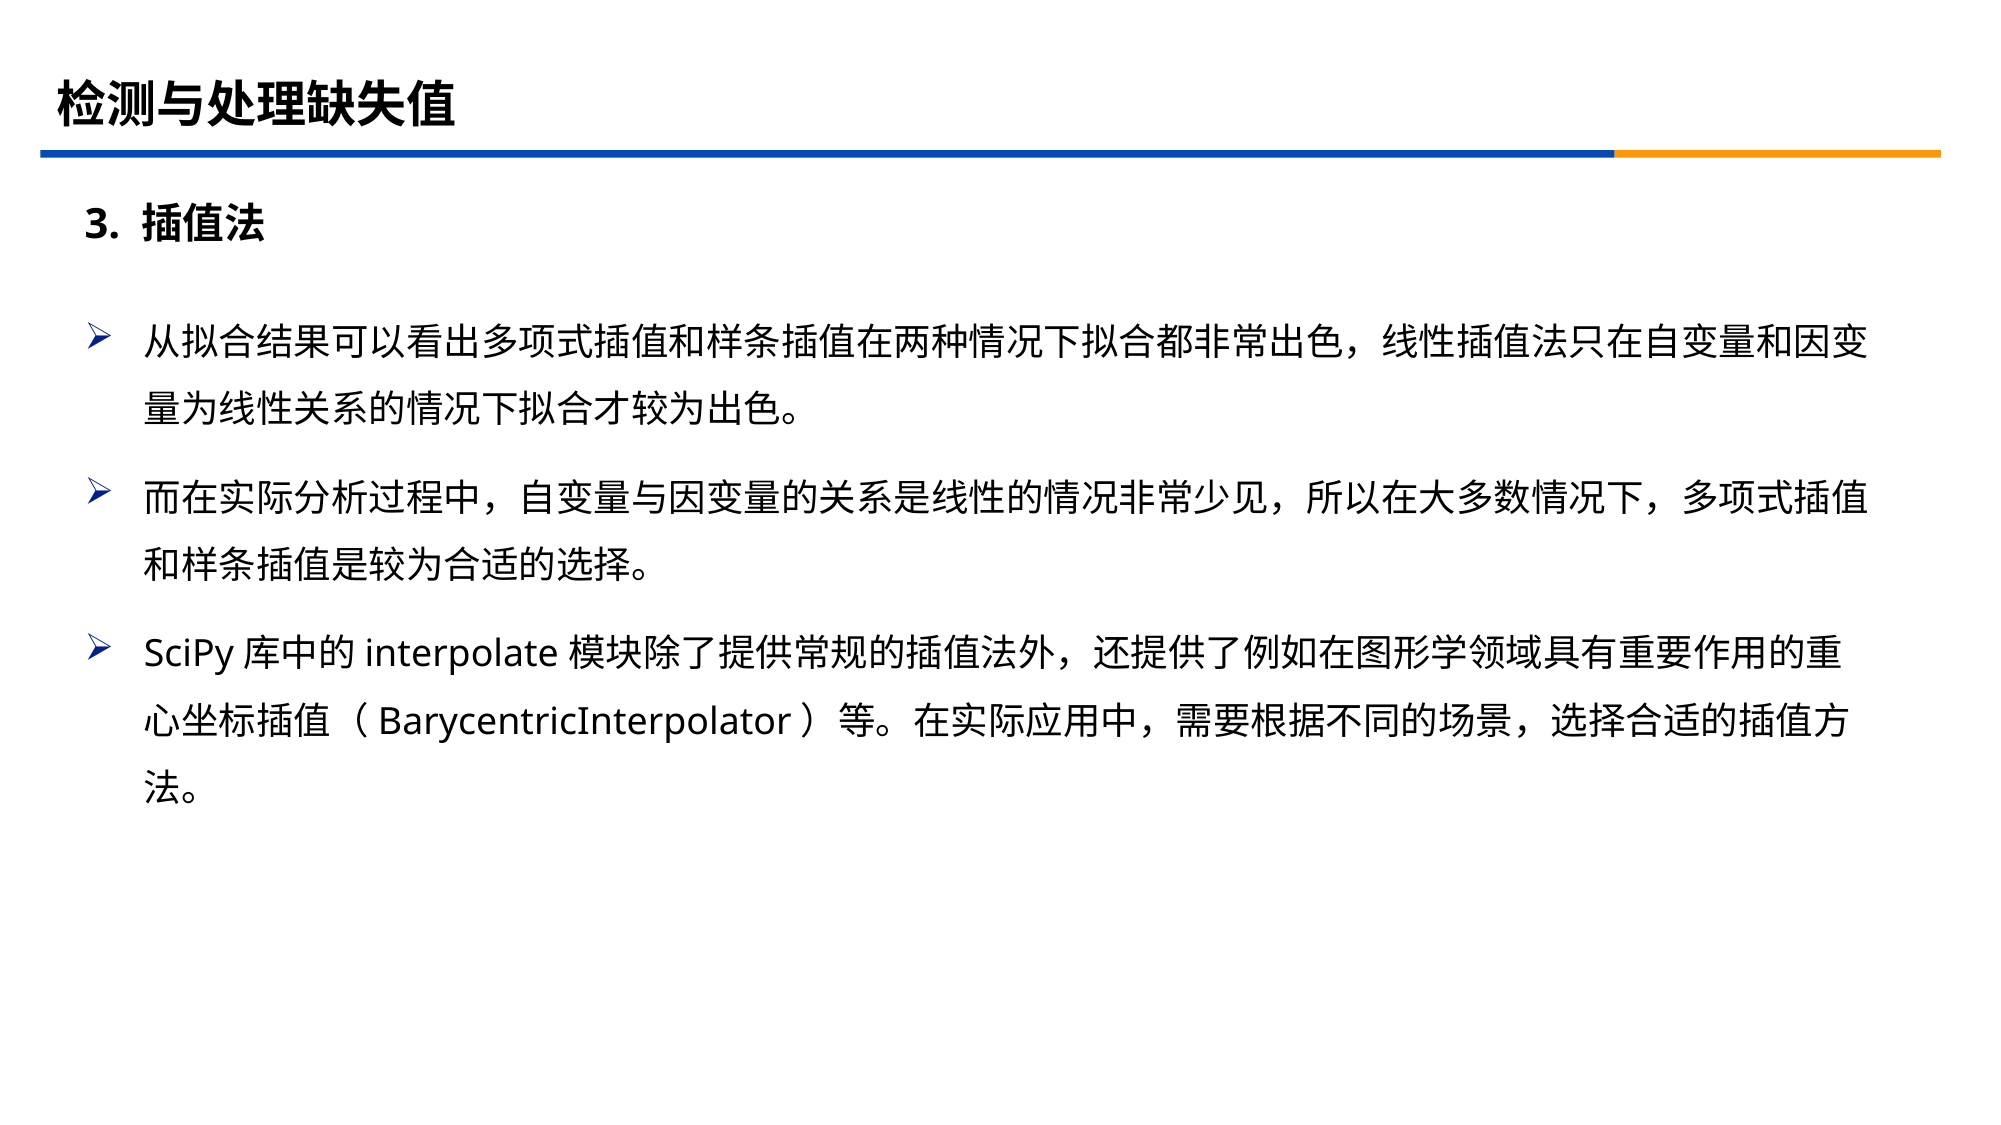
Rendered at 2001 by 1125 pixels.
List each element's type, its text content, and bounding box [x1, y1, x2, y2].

list 从拟合结果可以看出多项式插值和样条插值在两种情况下拟合都非常出色，线性插值法只在自变量和因变量为线性关系的情况下拟合才较为出色。 而在实际分析过程中，自变量与因变量的关系是线性的情况非常少见，所以在大多数情况下，多项式插值和样条插值是较为合适的选择。 SciPy库中的interpolate模块除了提供常规的插值法外，还提供了例如在图形学领域具有重要作用的重心坐标插值（BarycentricInterpolator）等。在实际应用中，需要根据不同的场景，选择合适的插值方法。 [69, 287, 1892, 1005]
list 3. 插值法 [69, 186, 1892, 257]
title 检测与处理缺失值 [41, 58, 1842, 146]
